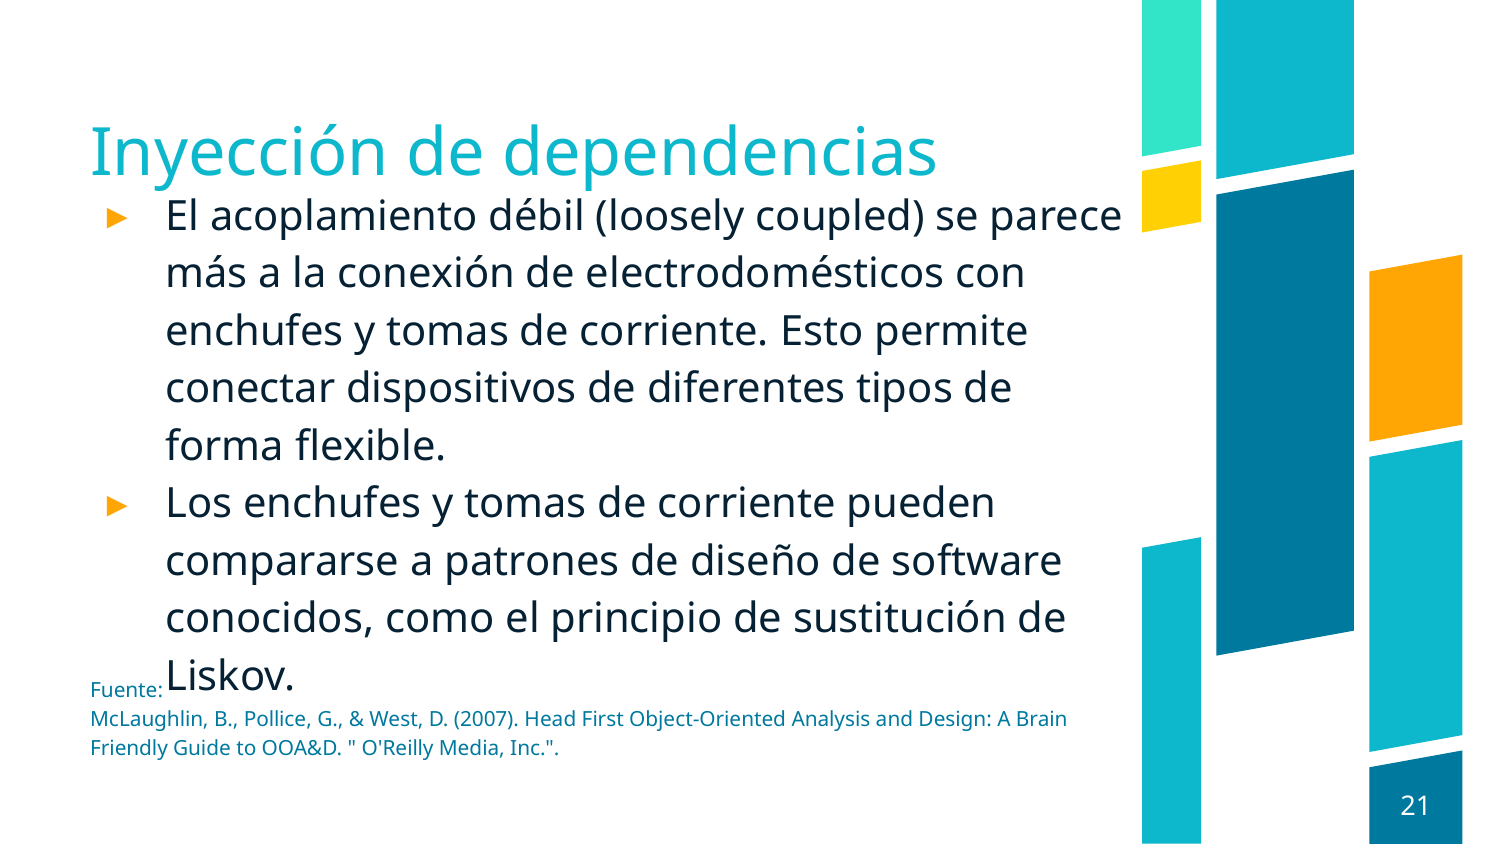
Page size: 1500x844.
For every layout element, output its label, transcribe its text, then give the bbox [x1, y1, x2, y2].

text_box Fuente: McLaughlin, B., Pollice, G., & West, D. (2007). Head First Object-Oriented Analysis and Design: A Brain Friendly Guide to OOA&D. " O'Reilly Media, Inc.". [90, 673, 1093, 762]
list El acoplamiento débil (loosely coupled) se parece más a la conexión de electrodomésticos con enchufes y tomas de corriente. Esto permite conectar dispositivos de diferentes tipos de forma flexible. Los enchufes y tomas de corriente pueden compararse a patrones de diseño de software conocidos, como el principio de sustitución de Liskov. [90, 181, 1132, 558]
slide_number 21 [1369, 769, 1463, 844]
title Inyección de dependencias [90, 124, 1093, 181]
